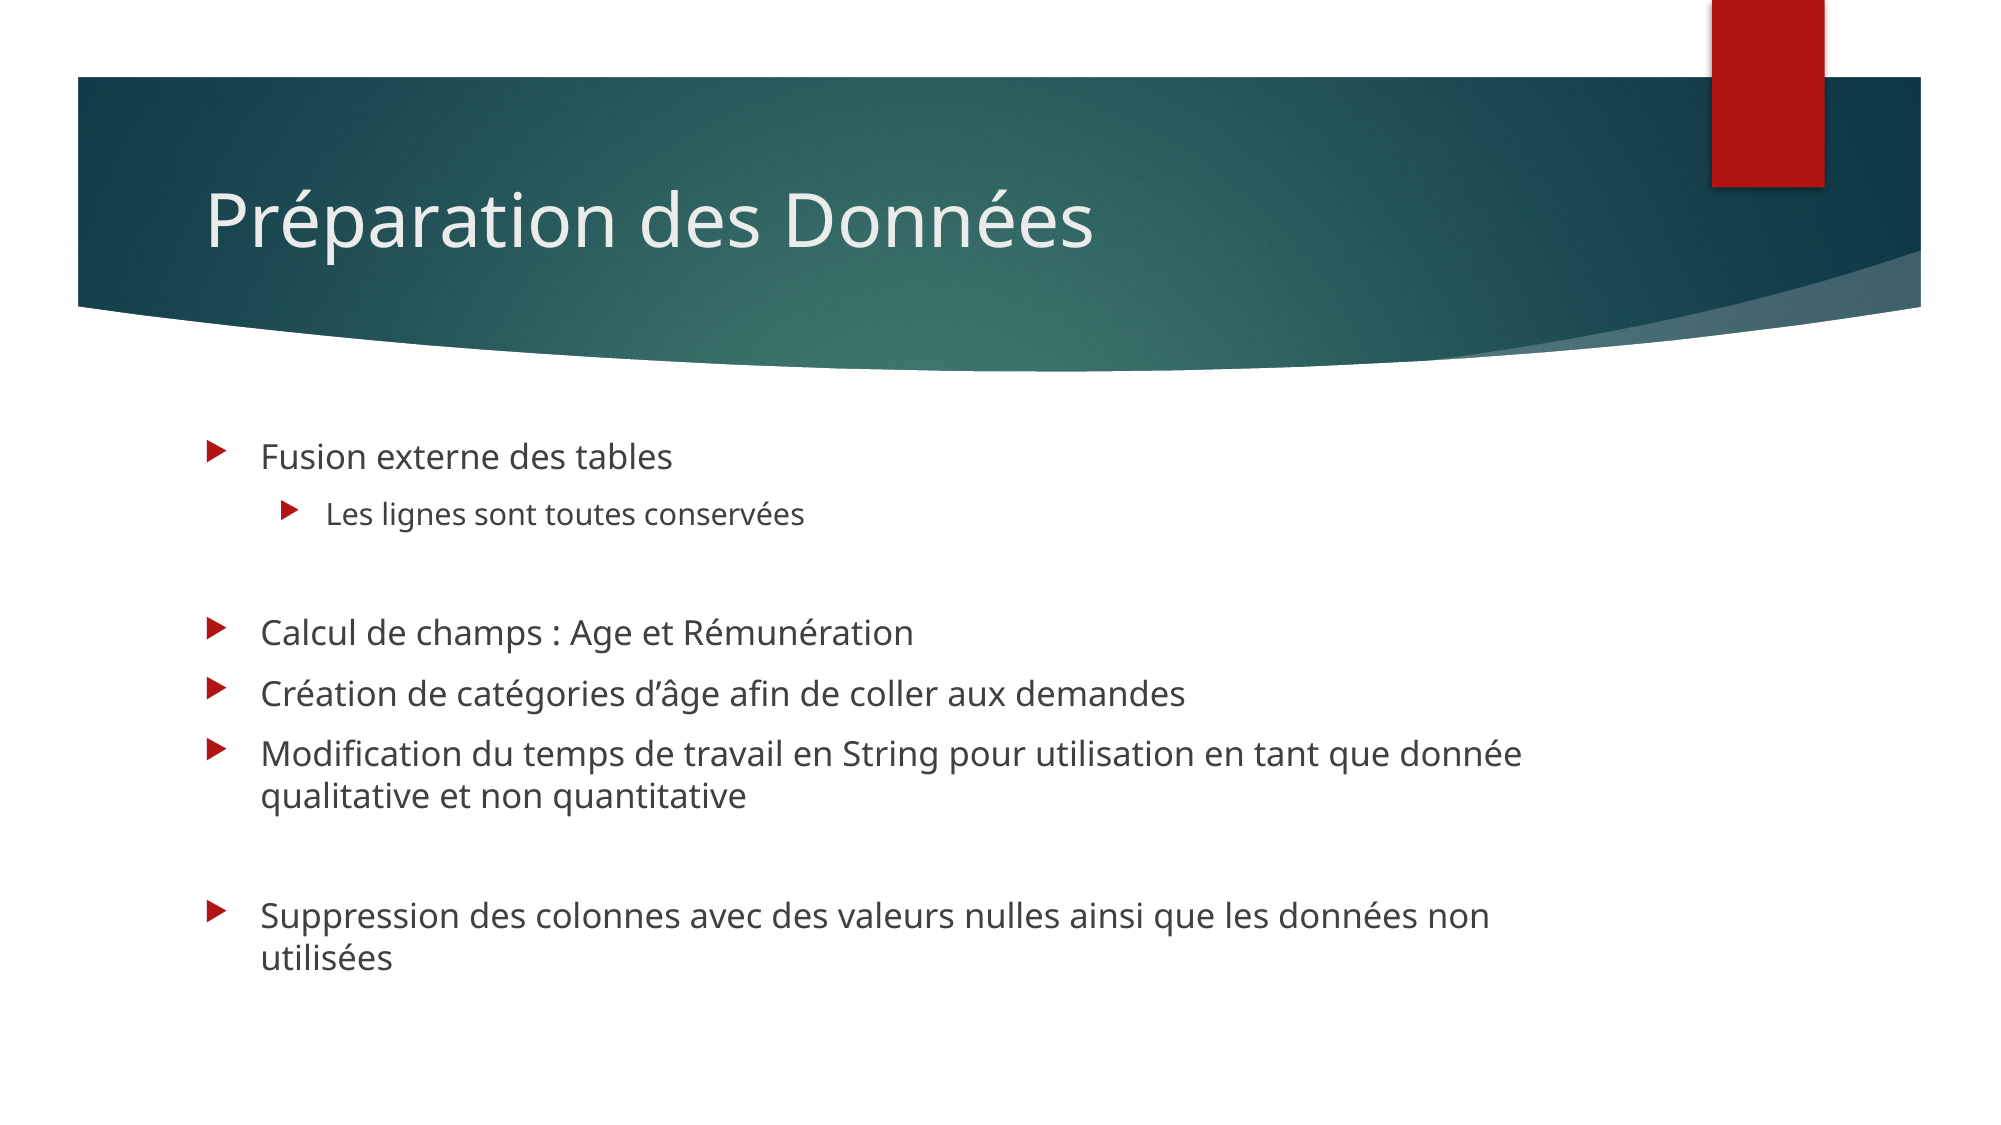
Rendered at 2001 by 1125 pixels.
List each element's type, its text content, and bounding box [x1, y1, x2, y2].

title Préparation des Données [189, 159, 1638, 276]
list Fusion externe des tables Les lignes sont toutes conservées Calcul de champs : Age et Rémunération Création de catégories d’âge afin de coller aux demandes Modification du temps de travail en String pour utilisation en tant que donnée qualitative et non quantitative Suppression des colonnes avec des valeurs nulles ainsi que les données non utilisées [189, 427, 1638, 988]
